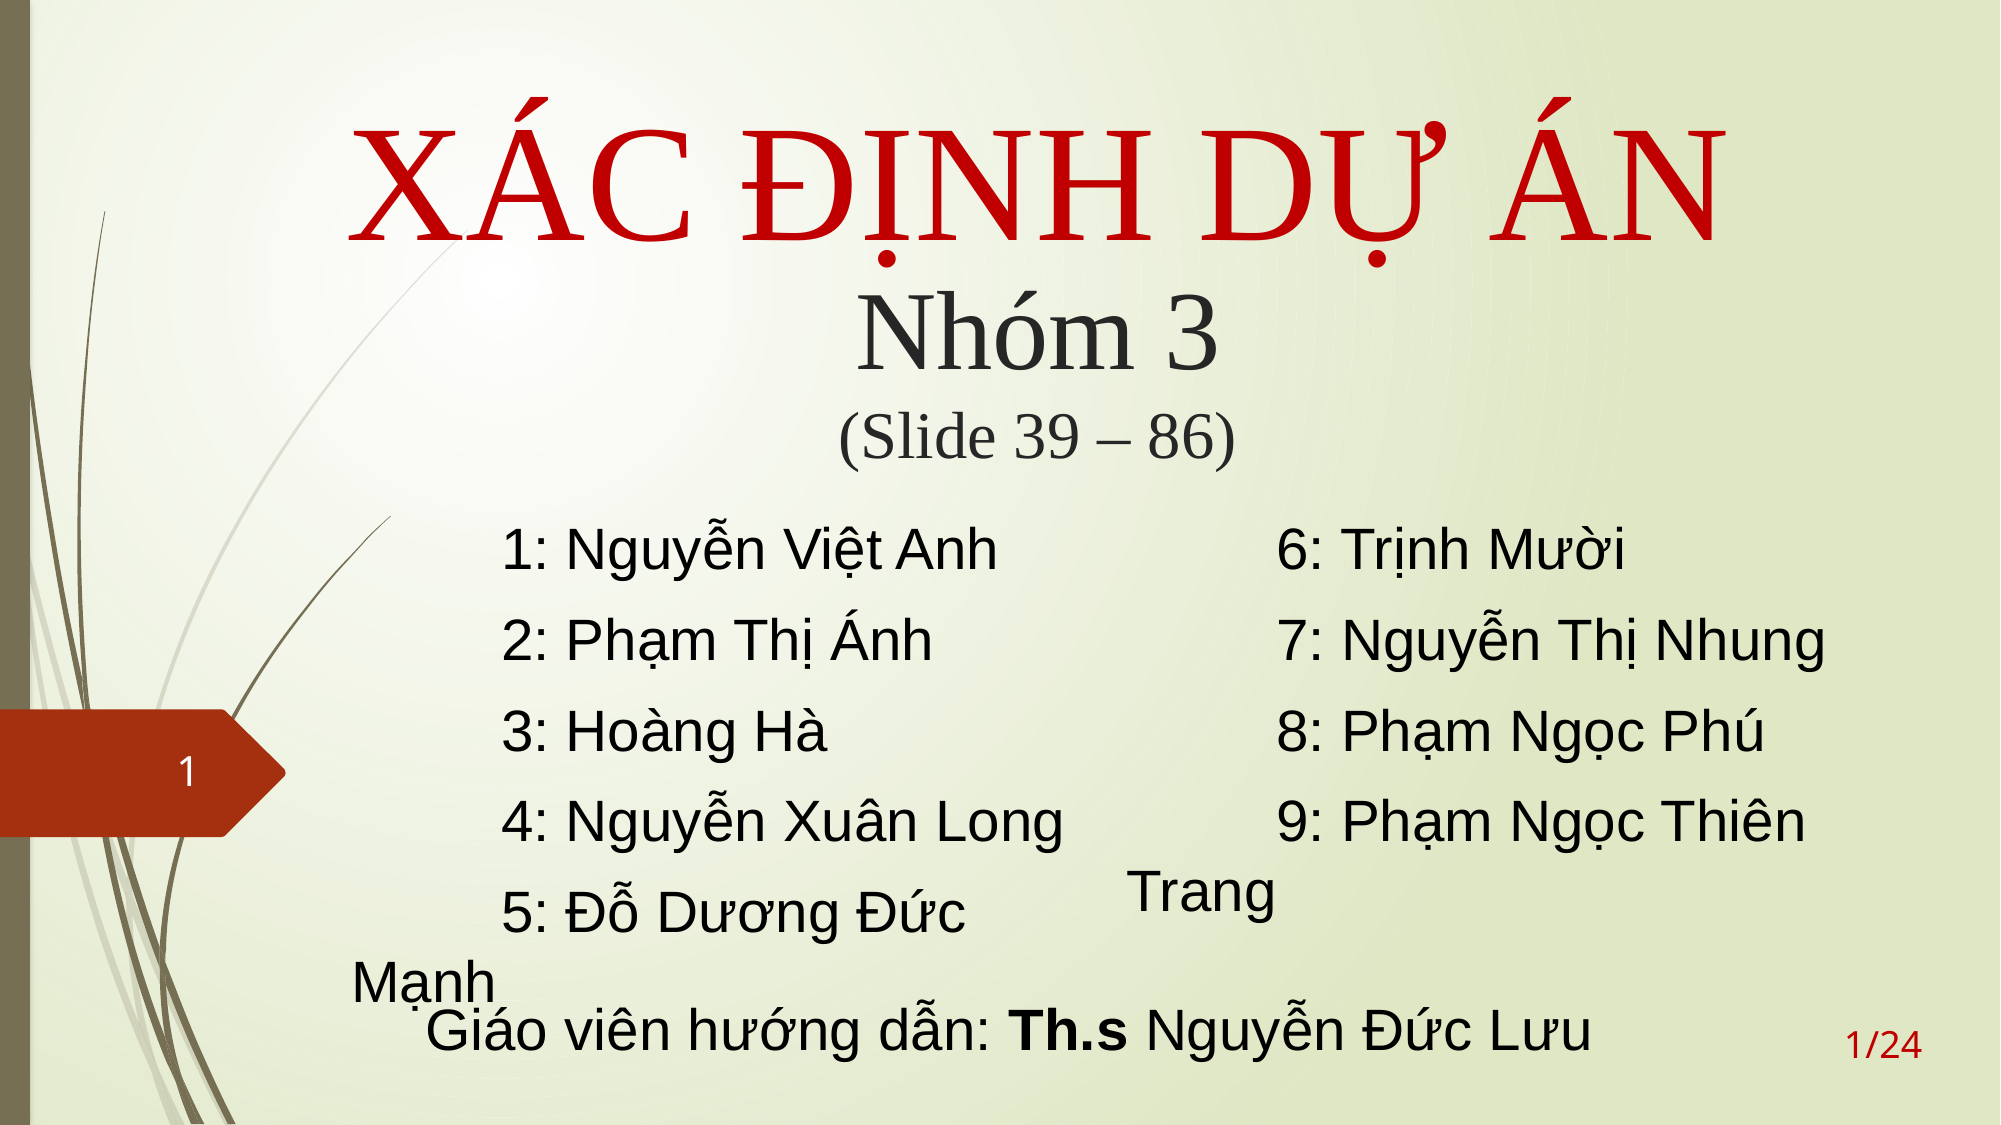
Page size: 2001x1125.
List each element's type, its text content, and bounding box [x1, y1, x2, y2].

subtitle 1: Nguyễn Việt Anh 2: Phạm Thị Ánh 3: Hoàng Hà 4: Nguyễn Xuân Long 5: Đỗ Dương Đức Mạnh 6: Trịnh Mười 7: Nguyễn Thị Nhung 8: Phạm Ngọc Phú 9: Phạm Ngọc Thiên Trang [336, 503, 1917, 898]
text_box Giáo viên hướng dẫn: Th.s Nguyễn Đức Lưu [394, 985, 1917, 1070]
text_box Nhóm 3 (Slide 39 – 86) [306, 281, 1770, 479]
slide_number 1 [87, 743, 216, 803]
text_box 1/24 [1829, 1014, 1966, 1074]
title XÁC ĐỊNH DỰ ÁN [306, 59, 1770, 281]
